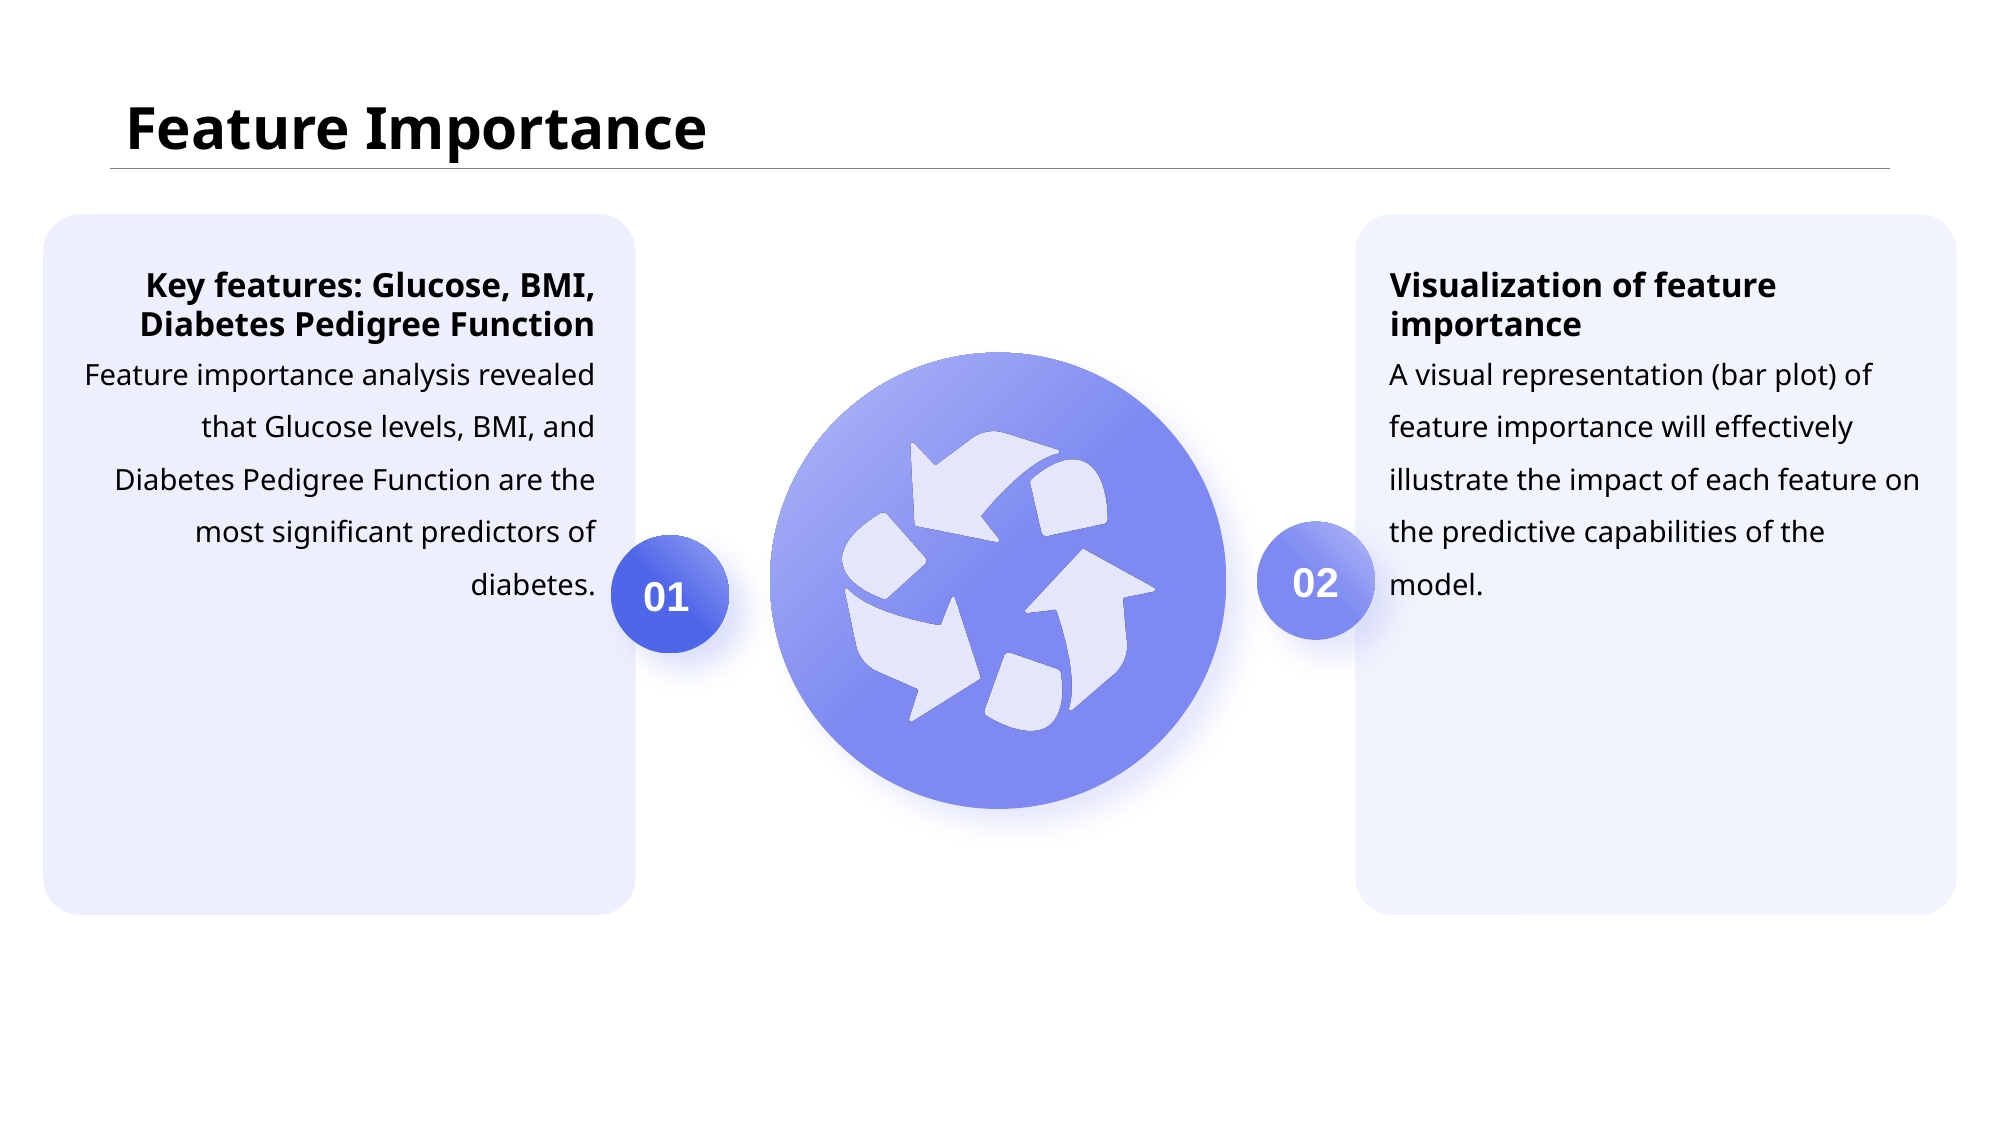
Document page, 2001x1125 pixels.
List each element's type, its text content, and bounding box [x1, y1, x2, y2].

text_box Feature importance analysis revealed that Glucose levels, BMI, and Diabetes Pedigree Function are the most significant predictors of diabetes. [61, 331, 611, 609]
text_box Visualization of feature importance [1374, 256, 1939, 352]
text_box 01 [610, 535, 729, 654]
title Feature Importance [109, 0, 1890, 169]
text_box [43, 214, 636, 915]
text_box [770, 352, 1227, 809]
text_box 02 [1256, 521, 1375, 640]
text_box [1355, 214, 1957, 915]
text_box Key features: Glucose, BMI, Diabetes Pedigree Function [61, 256, 611, 331]
text_box A visual representation (bar plot) of feature importance will effectively illustrate the impact of each feature on the predictive capabilities of the model. [1374, 331, 1938, 609]
picture [841, 430, 1155, 731]
